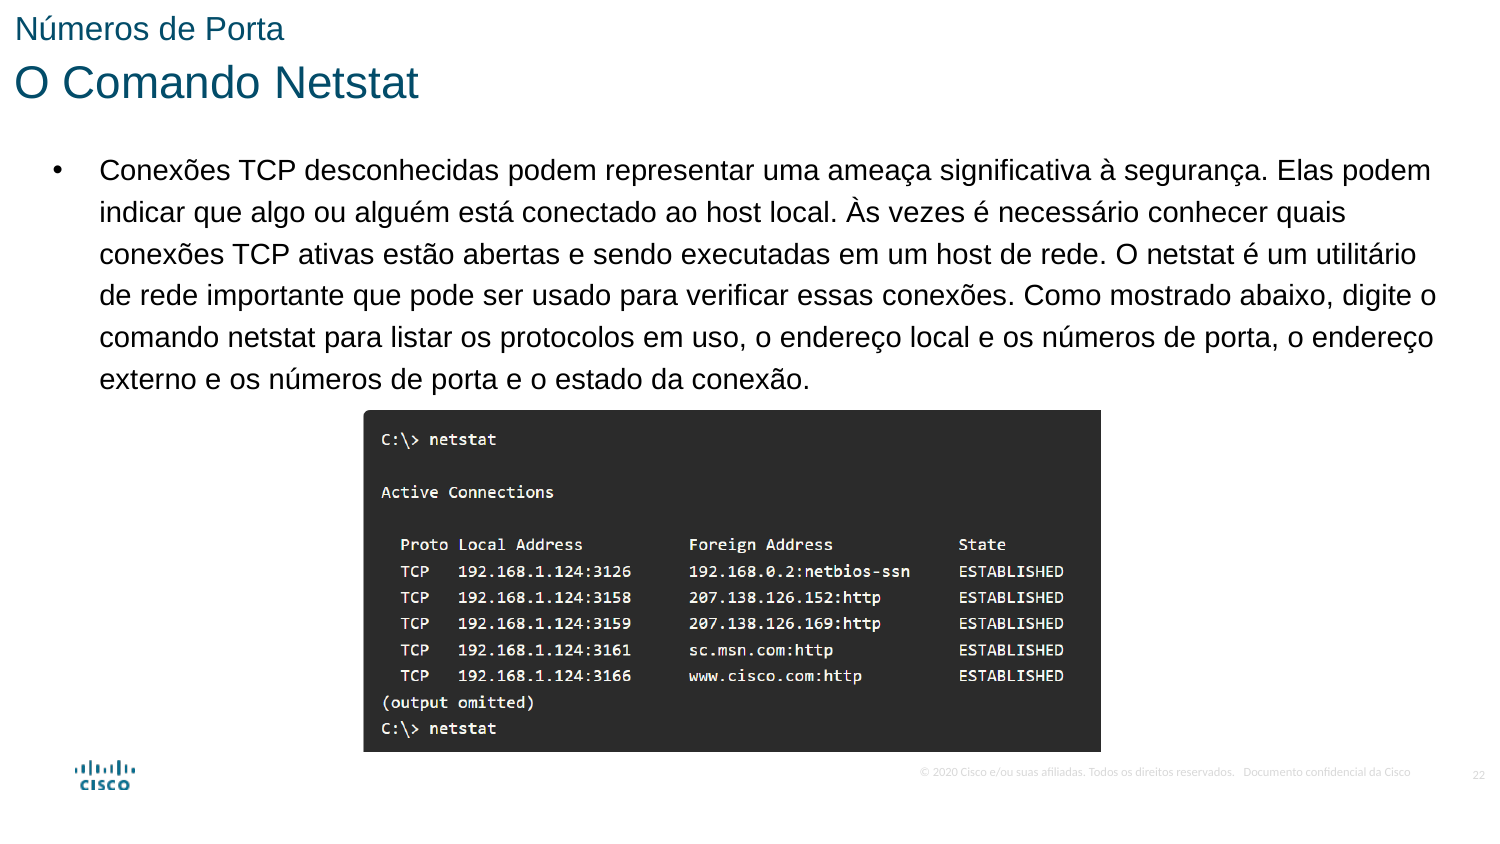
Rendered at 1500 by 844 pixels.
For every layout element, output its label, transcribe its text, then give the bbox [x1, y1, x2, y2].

list O Comando Netstat [0, 45, 1500, 110]
picture [75, 759, 135, 790]
list Números de Porta [0, 0, 1500, 45]
picture [356, 404, 1101, 752]
slide_number 22 [1425, 759, 1500, 797]
text_box Conexões TCP desconhecidas podem representar uma ameaça significativa à segurança. Elas podem indicar que algo ou alguém está conectado ao host local. Às vezes é necessário conhecer quais conexões TCP ativas estão abertas e sendo executadas em um host de rede. O netstat é um utilitário de rede importante que pode ser usado para verificar essas conexões. Como mostrado abaixo, digite o comando netstat para listar os protocolos em uso, o endereço local e os números de porta, o endereço externo e os números de porta e o estado da conexão. [37, 137, 1463, 391]
